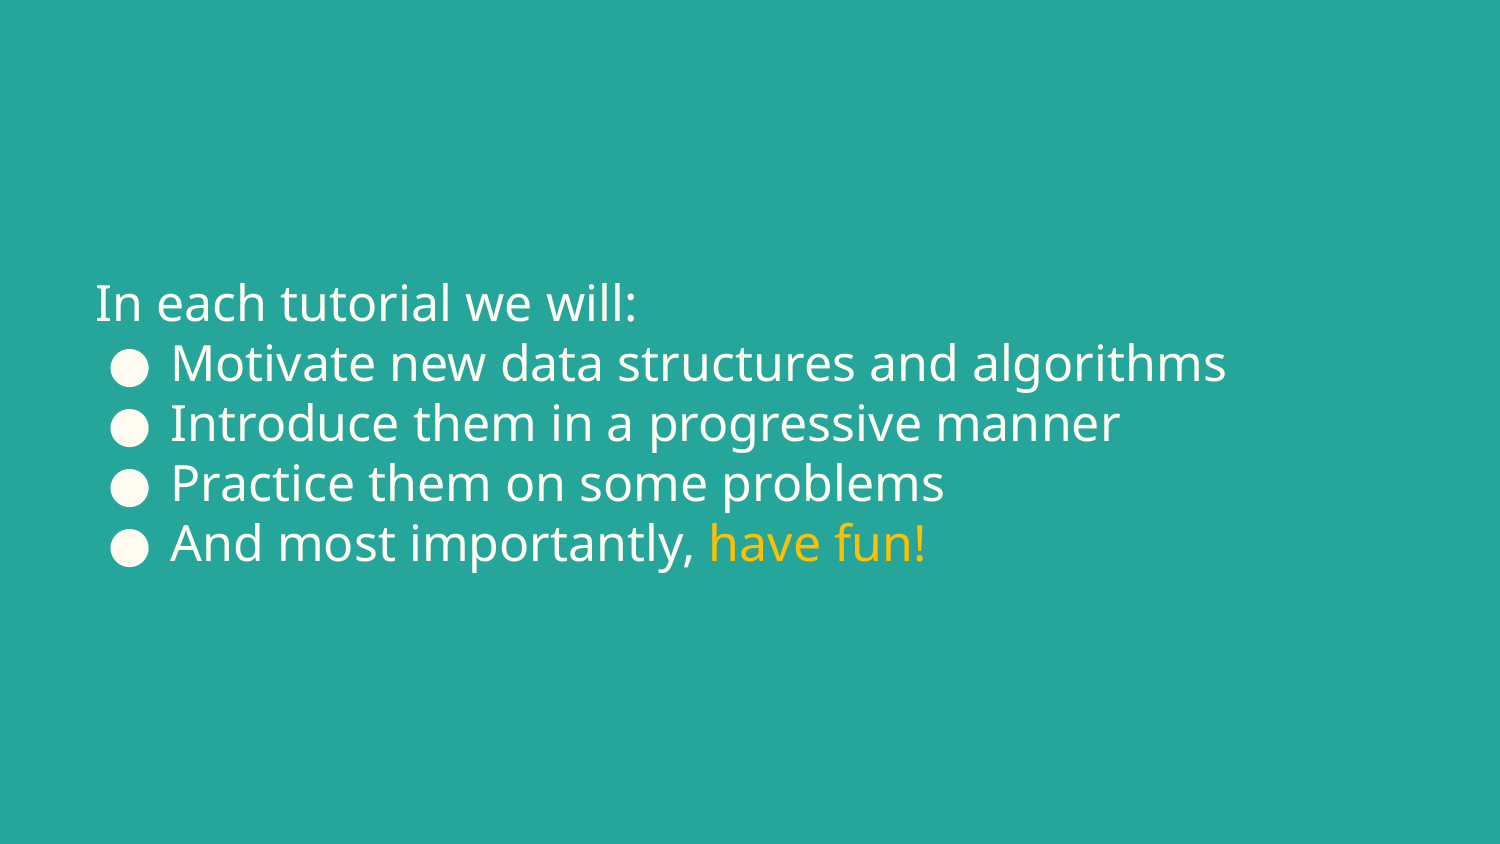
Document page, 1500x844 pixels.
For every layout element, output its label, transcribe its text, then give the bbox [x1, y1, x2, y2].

title In each tutorial we will: Motivate new data structures and algorithms Introduce them in a progressive manner Practice them on some problems And most importantly, have fun! [80, 86, 1424, 758]
